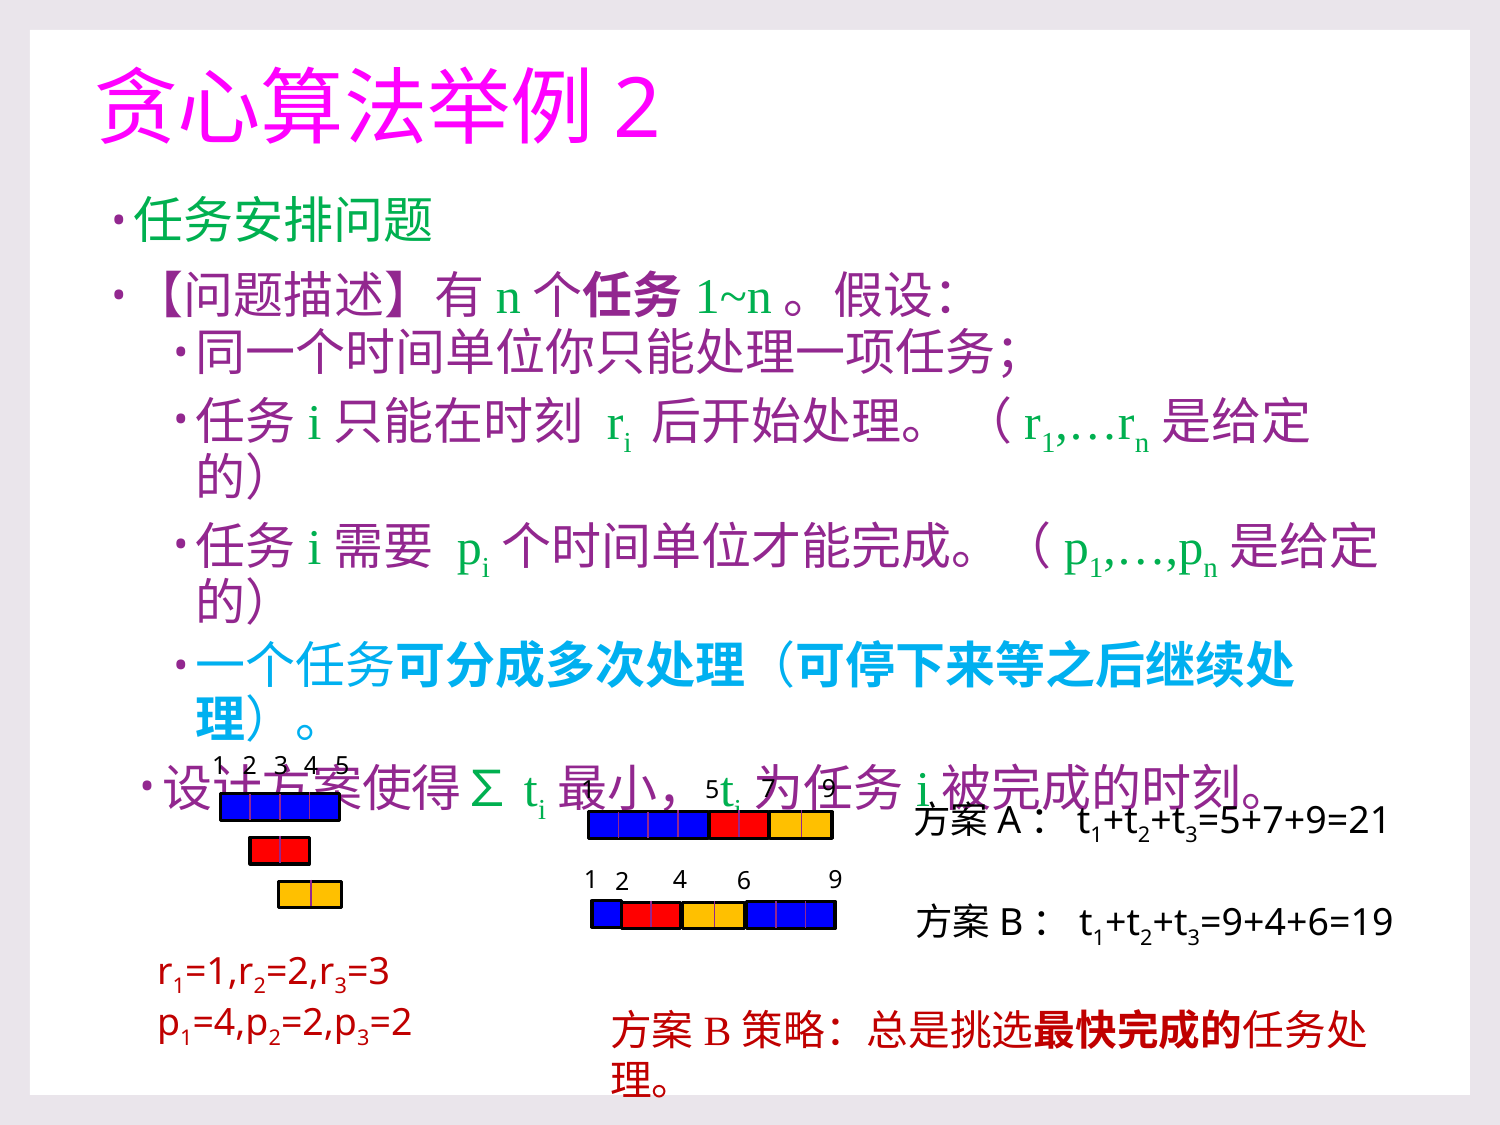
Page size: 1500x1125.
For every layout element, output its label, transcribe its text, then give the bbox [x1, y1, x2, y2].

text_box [568, 855, 1447, 952]
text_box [565, 764, 1445, 850]
title 贪心算法举例2 [79, 44, 1423, 178]
text_box r1=1,r2=2,r3=3 p1=4,p2=2,p3=2 [142, 939, 497, 1057]
text_box 方案B策略：总是挑选最快完成的任务处理。 [595, 996, 1405, 1112]
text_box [196, 741, 365, 909]
list 任务安排问题 【问题描述】有n个任务1~n。假设： 同一个时间单位你只能处理一项任务； 任务i只能在时刻 ri 后开始处理。 （r1,…rn是给定的） 任务i需要 pi个时间单位才能完成。（p1,…,pn是给定的） 一个任务可分成多次处理（可停下来等之后继续处理）。 设计方案使得∑ti最小，ti为任务i被完成的时刻。 [90, 187, 1410, 751]
